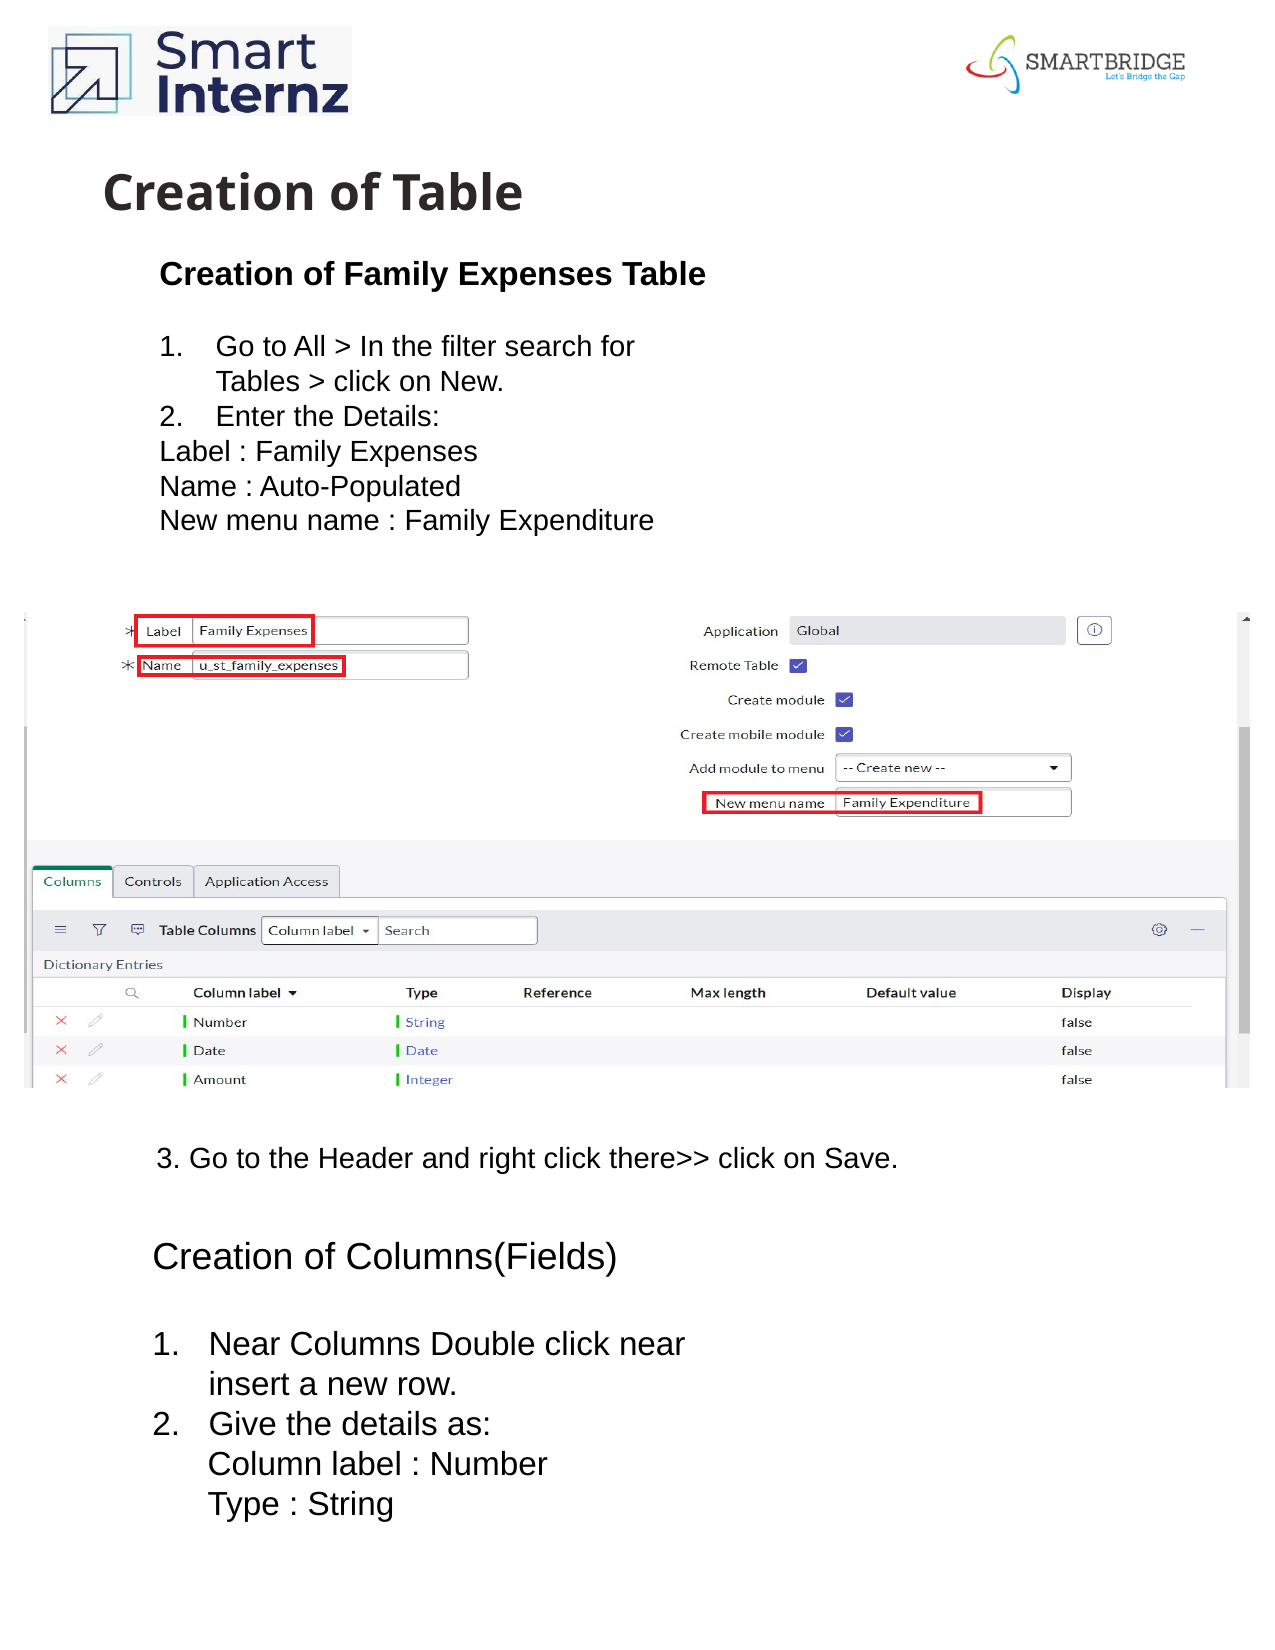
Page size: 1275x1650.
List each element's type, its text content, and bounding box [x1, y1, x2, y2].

text_box 3. Go to the Header and right click there>> click on Save. [154, 1137, 1121, 1207]
text_box Creation of Family Expenses Table Go to All > In the filter search for Tables > click on New. Enter the Details: Label : Family Expenses Name : Auto-Populated New menu name : Family Expenditure [159, 249, 713, 562]
picture [965, 34, 1185, 94]
picture [48, 26, 352, 116]
picture [24, 562, 1251, 1088]
text_box Creation of Table [87, 152, 583, 228]
text_box Creation of Columns(Fields) Near Columns Double click near insert a new row. Give the details as: Column label : Number Type : String [137, 1224, 775, 1570]
